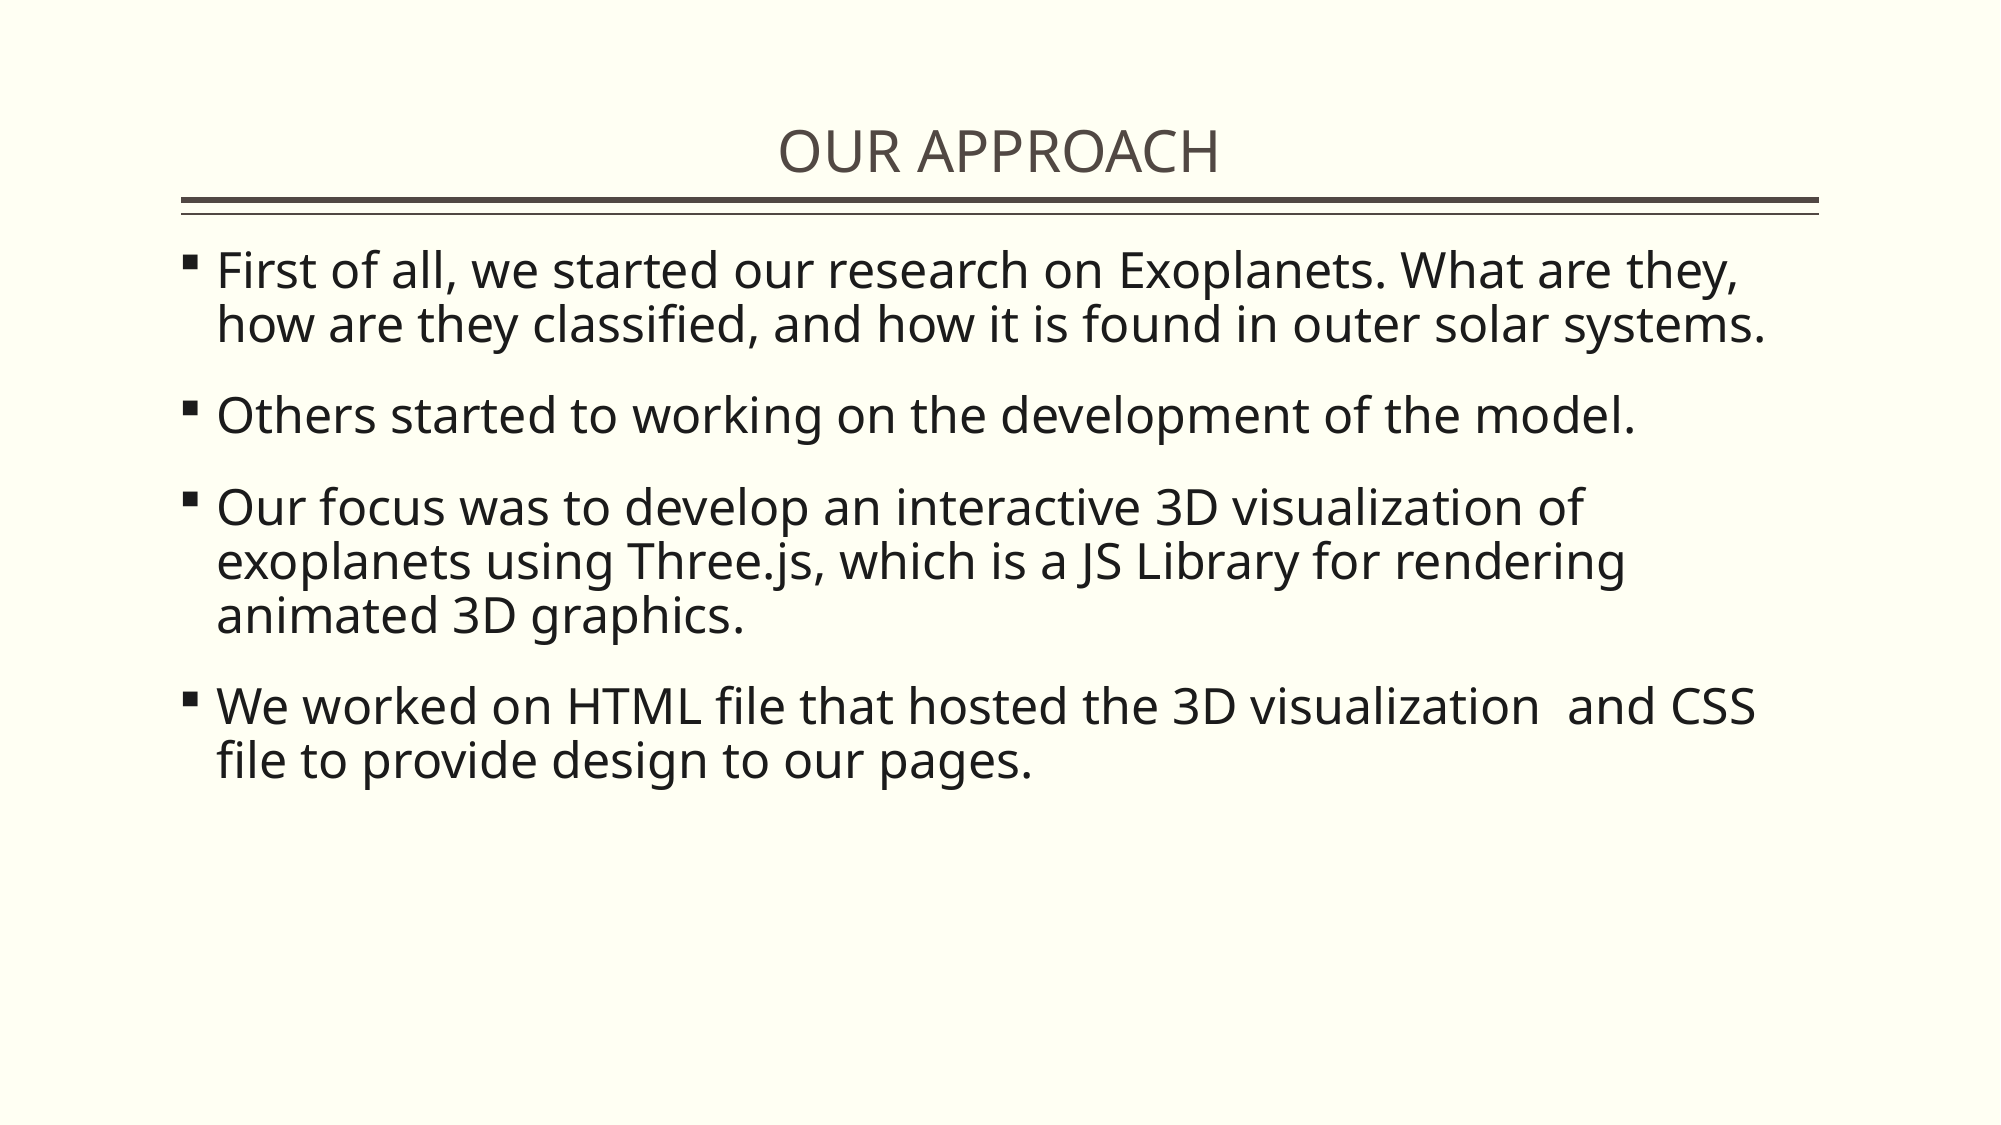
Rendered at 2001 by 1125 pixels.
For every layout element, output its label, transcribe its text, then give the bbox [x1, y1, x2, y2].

title OUR APPROACH [181, 12, 1819, 193]
list First of all, we started our research on Exoplanets. What are they, how are they classified, and how it is found in outer solar systems. Others started to working on the development of the model. Our focus was to develop an interactive 3D visualization of exoplanets using Three.js, which is a JS Library for rendering animated 3D graphics. We worked on HTML file that hosted the 3D visualization and CSS file to provide design to our pages. [178, 237, 1816, 860]
